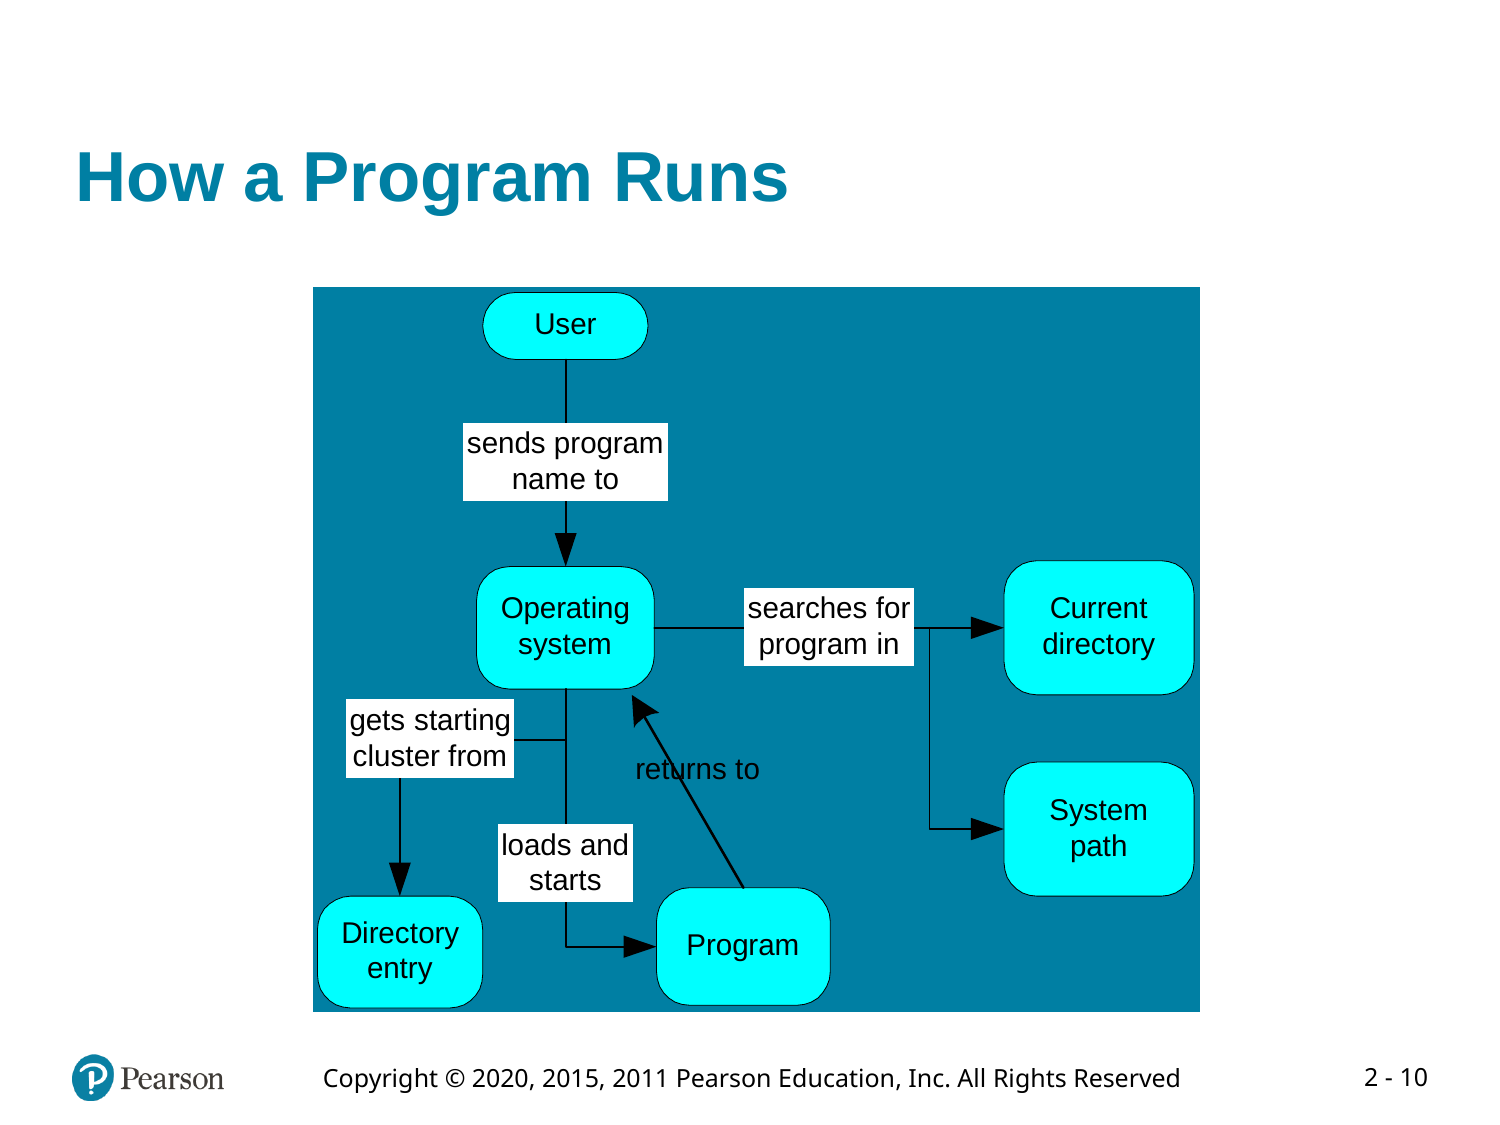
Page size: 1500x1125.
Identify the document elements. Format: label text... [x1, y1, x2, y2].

title How a Program Runs [75, 35, 1425, 216]
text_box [312, 287, 1201, 1013]
picture [72, 1054, 89, 1072]
picture [99, 1054, 224, 1101]
picture [81, 1064, 107, 1089]
picture [72, 1087, 83, 1101]
